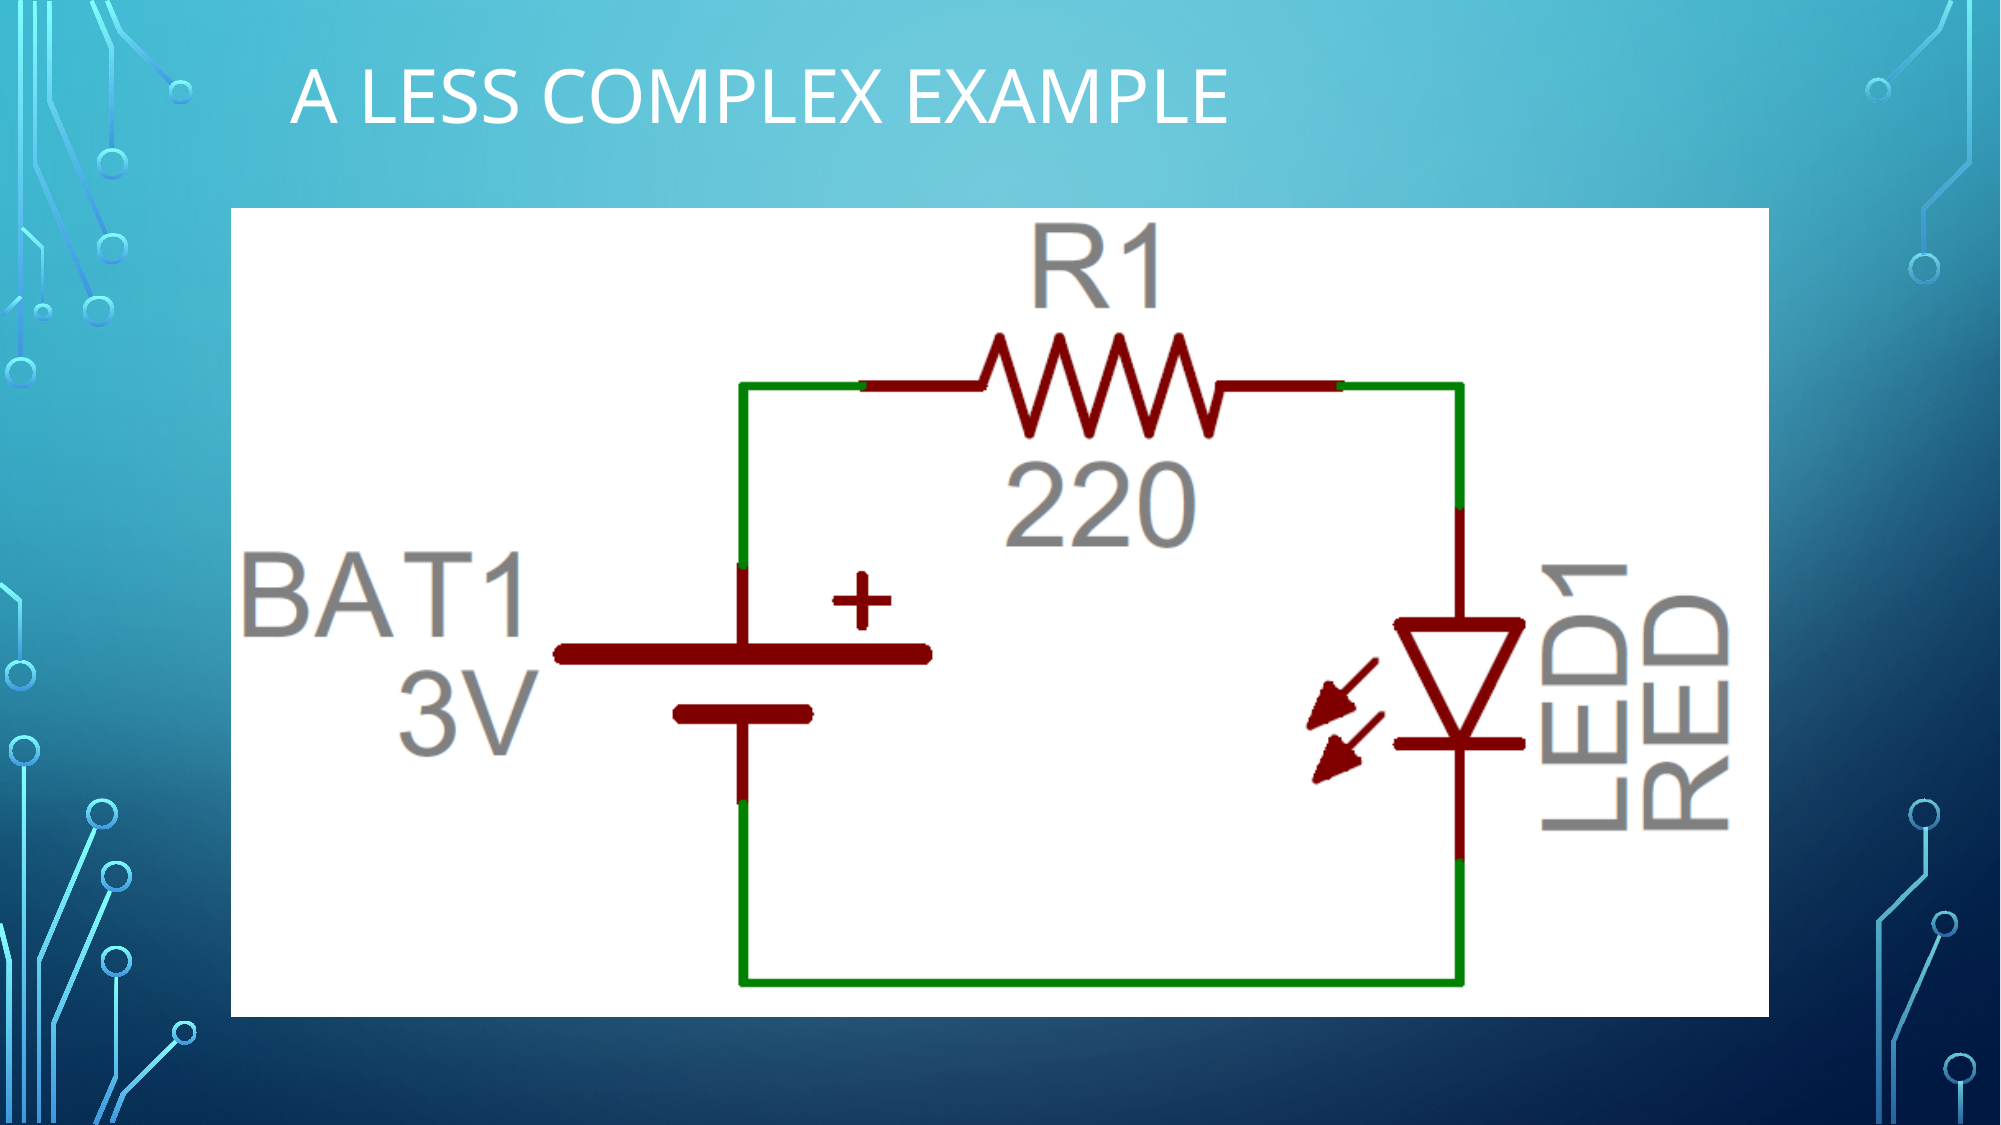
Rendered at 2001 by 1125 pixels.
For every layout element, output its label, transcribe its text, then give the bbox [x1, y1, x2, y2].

title A less complex example [275, 31, 1706, 148]
picture [230, 208, 1770, 1018]
